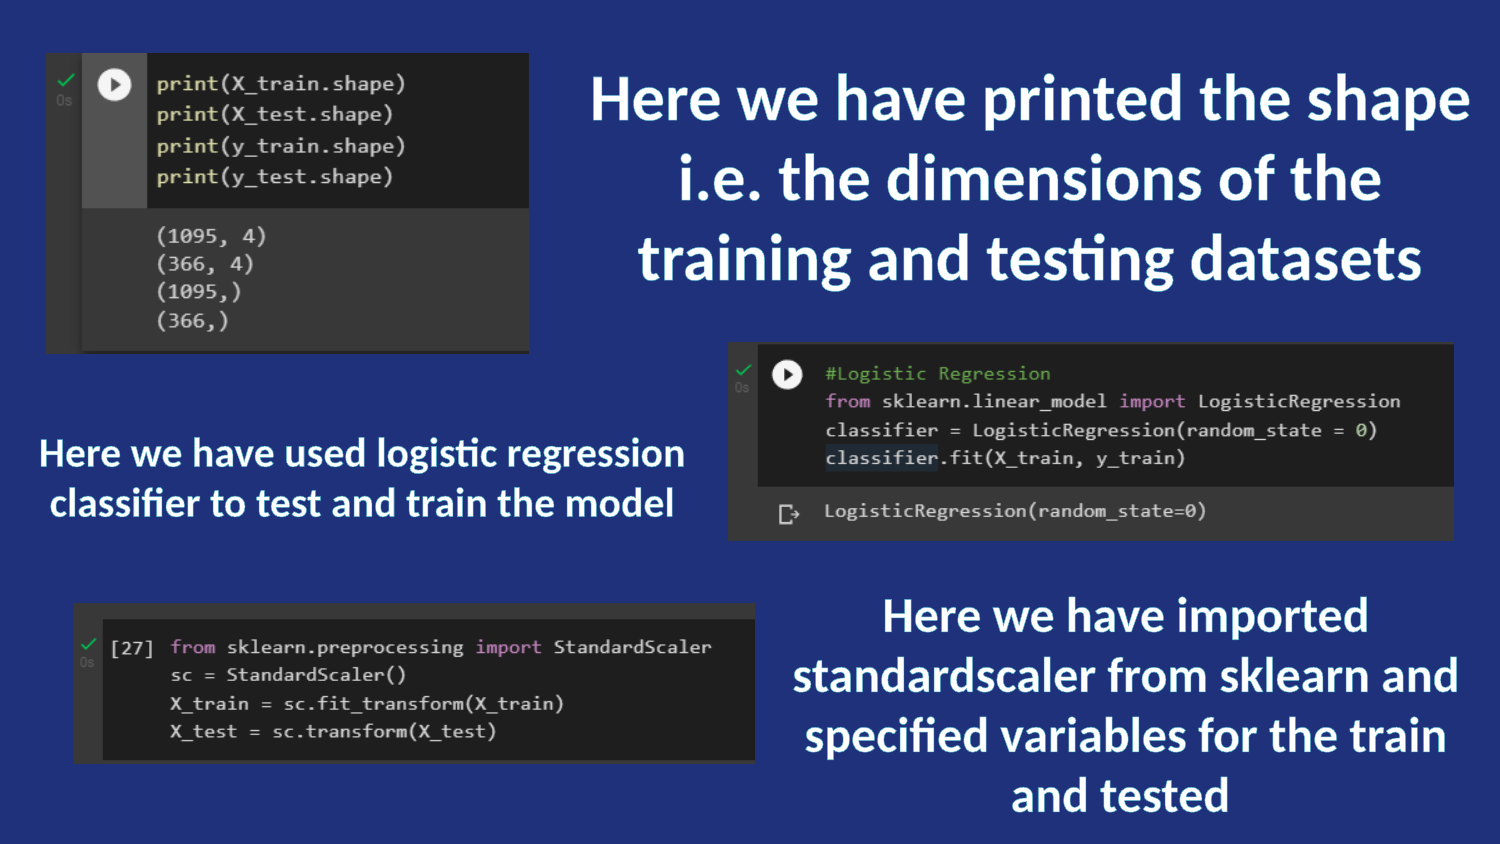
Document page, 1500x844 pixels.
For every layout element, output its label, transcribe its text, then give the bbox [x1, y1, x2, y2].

text_box Here we have used logistic regression classifier to test and train the model [0, 417, 722, 533]
picture [73, 603, 756, 765]
picture [727, 342, 1454, 541]
picture [46, 52, 530, 354]
text_box Here we have printed the shape i.e. the dimensions of the training and testing datasets [560, 46, 1500, 301]
text_box Here we have imported standardscaler from sklearn and specified variables for the train and tested [762, 574, 1490, 830]
